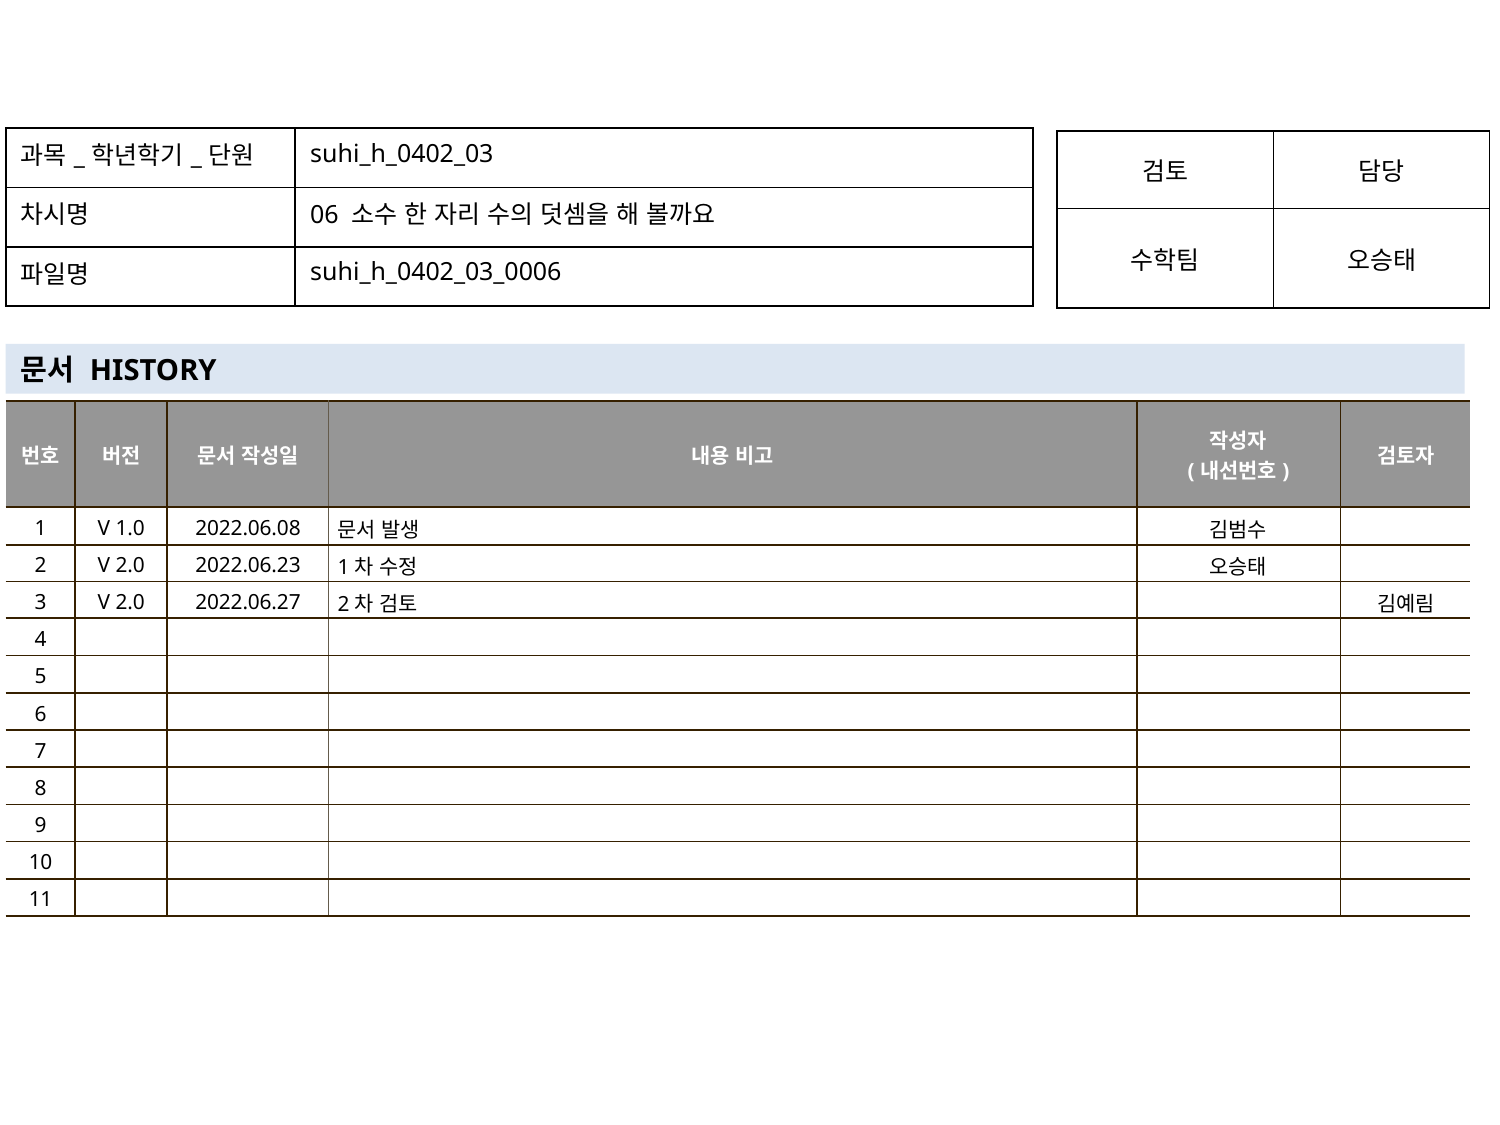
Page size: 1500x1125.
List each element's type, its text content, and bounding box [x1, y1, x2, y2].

table_cell [1138, 582, 1340, 617]
table_cell V 2.0 [76, 546, 166, 581]
table_cell 06 소수 한 자리 수의 덧셈을 해 볼까요 [296, 188, 1032, 246]
table_cell [168, 842, 328, 878]
table_cell 오승태 [1274, 209, 1489, 307]
table_cell 4 [6, 619, 74, 655]
table_cell suhi_h_0402_03_0006 [296, 248, 1032, 305]
table_cell 1차 수정 [329, 546, 1136, 581]
table_cell [1138, 842, 1340, 878]
table_cell [1138, 768, 1340, 804]
table_cell [1138, 619, 1340, 655]
table_header 버전 [76, 402, 166, 506]
table_cell [76, 768, 166, 804]
table_cell [329, 619, 1136, 655]
table_cell [1138, 731, 1340, 766]
table_cell [329, 694, 1136, 729]
table_header 문서 작성일 [168, 402, 328, 506]
table_cell [1341, 546, 1470, 581]
table_cell [329, 731, 1136, 766]
table_cell [1341, 619, 1470, 655]
table_cell 3 [6, 582, 74, 617]
table_cell [1341, 768, 1470, 804]
table_cell 수학팀 [1058, 209, 1273, 307]
table_cell [1341, 656, 1470, 692]
table_cell [1341, 842, 1470, 878]
table_cell [1341, 508, 1470, 544]
table_cell [1138, 880, 1340, 915]
table_cell [168, 619, 328, 655]
table_cell 2022.06.27 [168, 582, 328, 617]
table_cell V 2.0 [76, 582, 166, 617]
table_cell 문서 발생 [329, 508, 1136, 544]
table_cell [1341, 694, 1470, 729]
table_cell [1138, 694, 1340, 729]
table_cell 8 [6, 768, 74, 804]
table_header 작성자 (내선번호) [1138, 402, 1340, 506]
table_cell 2022.06.23 [168, 546, 328, 581]
table_cell [329, 842, 1136, 878]
table_cell 2 [6, 546, 74, 581]
table_header 담당 [1274, 132, 1489, 208]
table_cell [168, 805, 328, 841]
table_header 검토자 [1341, 402, 1470, 506]
table_cell [76, 842, 166, 878]
table_cell 2022.06.08 [168, 508, 328, 544]
table_cell 김예림 [1341, 582, 1470, 617]
table_cell [168, 731, 328, 766]
table_cell [76, 619, 166, 655]
table_cell [76, 656, 166, 692]
table_cell [1341, 805, 1470, 841]
table_cell [76, 805, 166, 841]
table_cell 파일명 [7, 248, 294, 305]
table_header 과목_학년학기_단원 [7, 129, 294, 187]
table_cell [168, 694, 328, 729]
table_cell [168, 880, 328, 915]
table_cell [329, 768, 1136, 804]
table_header suhi_h_0402_03 [296, 129, 1032, 187]
text_box 문서 HISTORY [5, 343, 1465, 394]
table_header 번호 [6, 402, 74, 506]
table_cell [329, 880, 1136, 915]
table_cell 김범수 [1138, 508, 1340, 544]
table_cell [76, 880, 166, 915]
table_cell [1341, 880, 1470, 915]
table_cell [1138, 805, 1340, 841]
table_cell 6 [6, 694, 74, 729]
table_cell 1 [6, 508, 74, 544]
table_header 내용 비고 [329, 402, 1136, 506]
table_cell 2차 검토 [329, 582, 1136, 617]
table_cell [168, 768, 328, 804]
table_cell 11 [6, 880, 74, 915]
table_cell [76, 694, 166, 729]
table_cell 5 [6, 656, 74, 692]
table_cell 차시명 [7, 188, 294, 246]
table_cell V 1.0 [76, 508, 166, 544]
table_cell 오승태 [1138, 546, 1340, 581]
table_cell [1138, 656, 1340, 692]
table_cell [76, 731, 166, 766]
table_cell [329, 656, 1136, 692]
table_cell [168, 656, 328, 692]
table_header 검토 [1058, 132, 1273, 208]
table_cell 9 [6, 805, 74, 841]
table_cell [329, 805, 1136, 841]
table_cell 7 [6, 731, 74, 766]
table_cell 10 [6, 842, 74, 878]
table_cell [1341, 731, 1470, 766]
